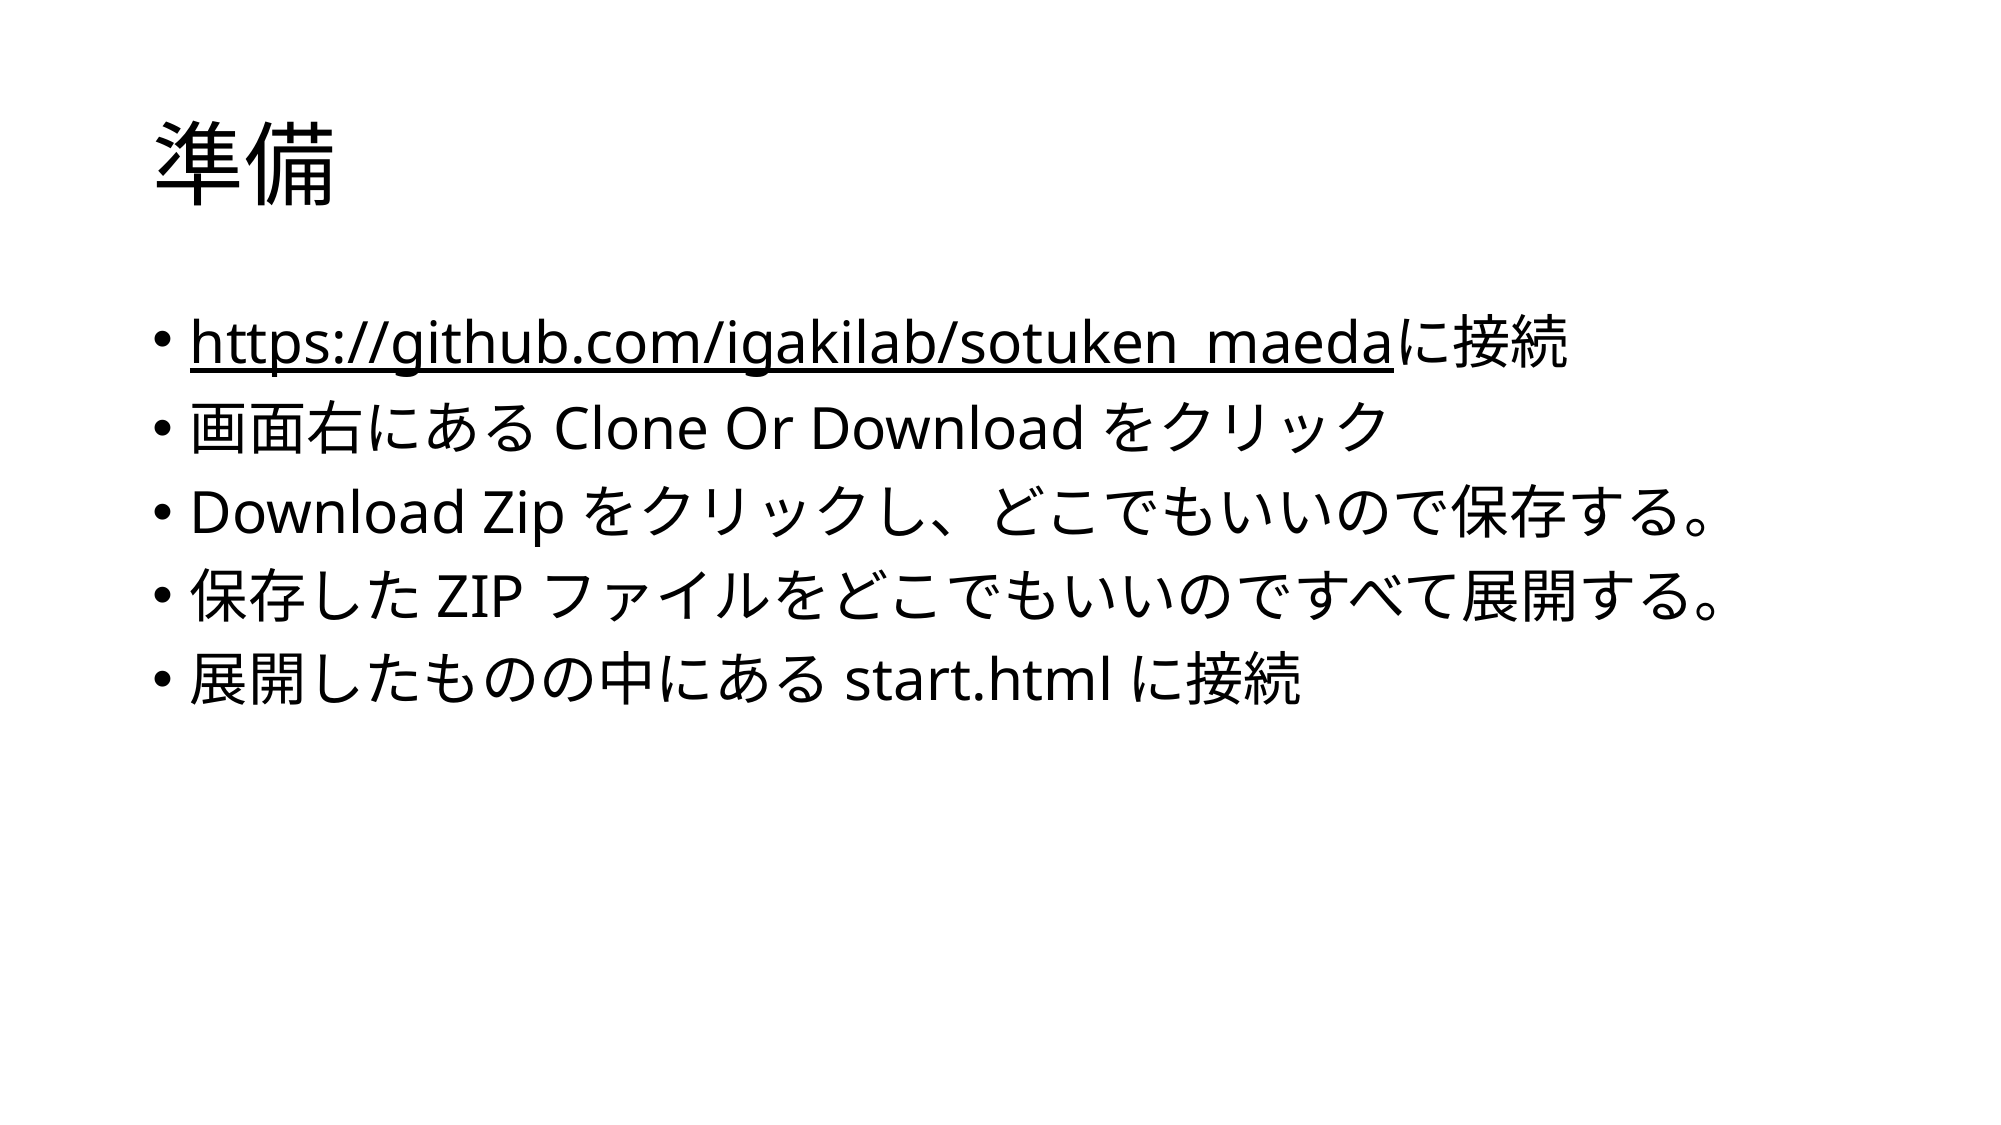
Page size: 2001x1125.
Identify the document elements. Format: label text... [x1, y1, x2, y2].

list https://github.com/igakilab/sotuken_maedaに接続 画面右にあるClone Or Downloadをクリック Download Zipをクリックし、どこでもいいので保存する。 保存したZIPファイルをどこでもいいのですべて展開する。 展開したものの中にあるstart.htmlに接続 [137, 299, 1863, 1014]
title 準備 [137, 59, 1863, 278]
